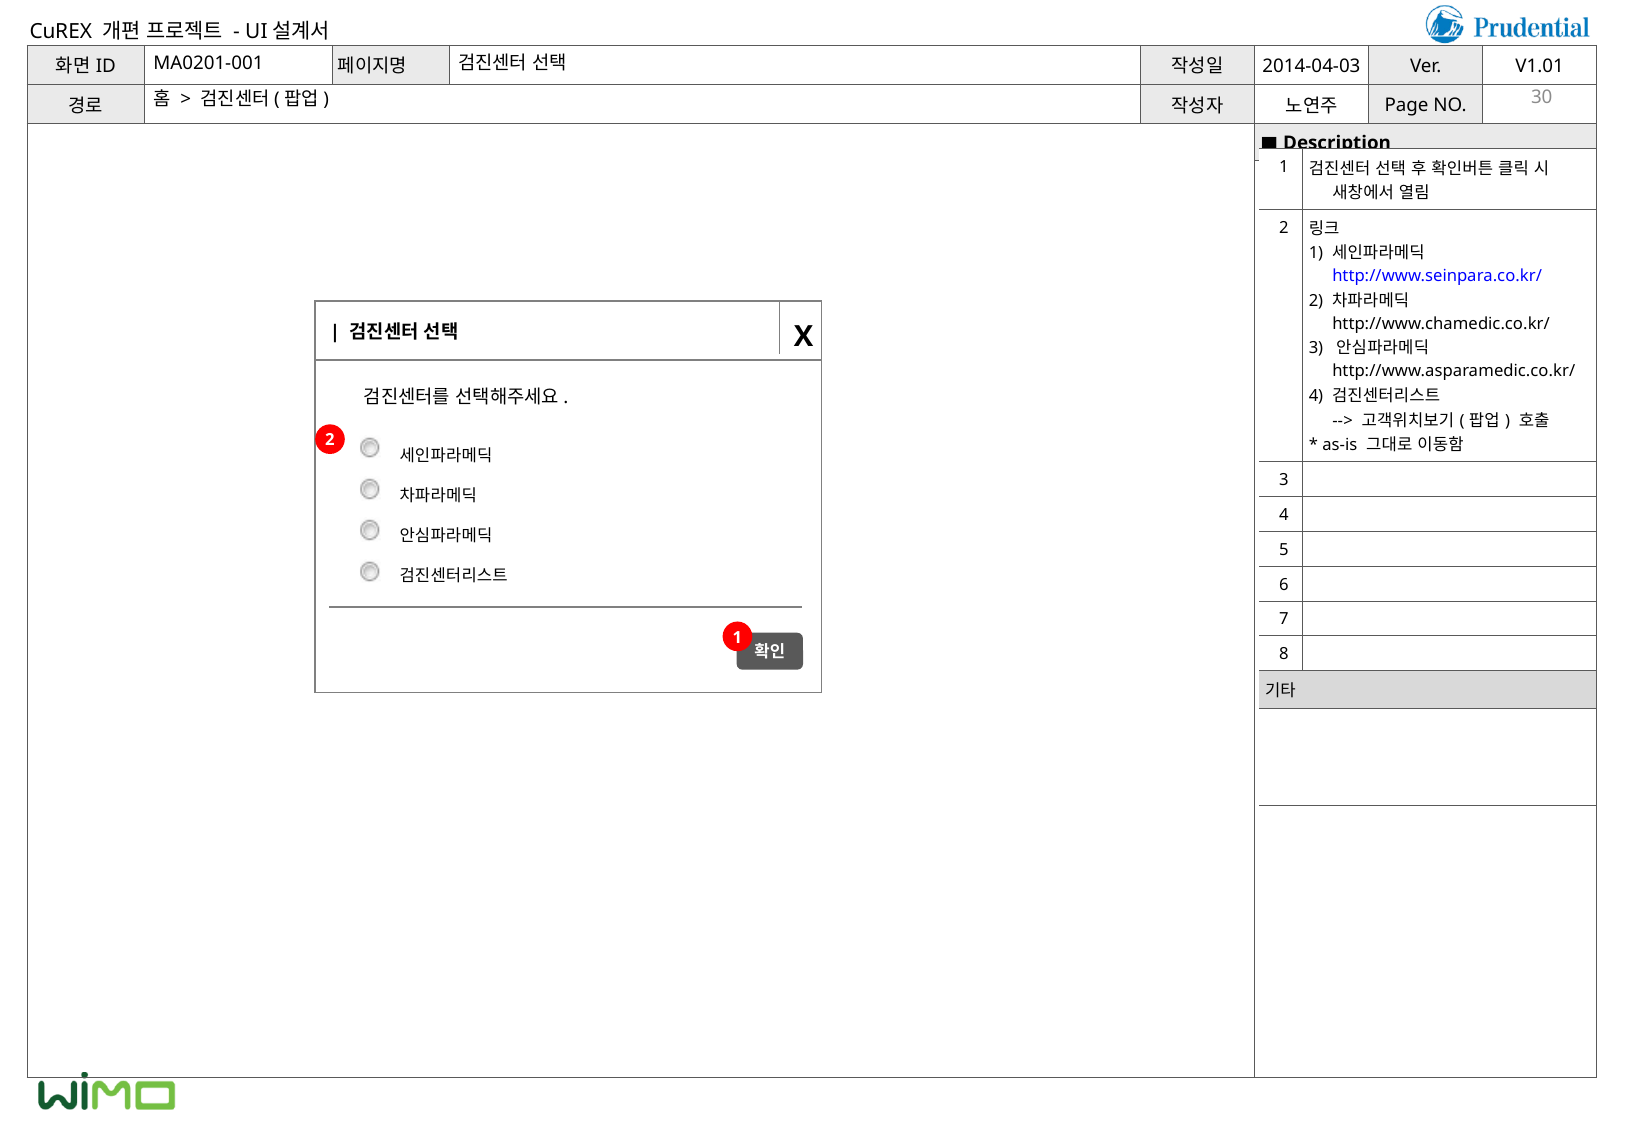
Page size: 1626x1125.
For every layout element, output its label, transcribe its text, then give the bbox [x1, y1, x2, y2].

table_cell 기타 [1259, 671, 1596, 708]
text_box [315, 361, 822, 693]
table_cell [1303, 636, 1596, 670]
table_cell [1303, 602, 1596, 635]
picture [28, 1071, 184, 1077]
table_cell [1303, 497, 1596, 531]
text_box 확인 [737, 633, 803, 669]
text_box 1 [720, 619, 755, 654]
table_cell 7 [1259, 602, 1302, 635]
table_header 검진센터 선택 후 확인버튼 클릭 시 새창에서 열림 [1303, 149, 1596, 209]
text_box X [790, 303, 817, 356]
text_box 세인파라메딕 차파라메딕 안심파라메딕 검진센터리스트 [396, 421, 512, 588]
table_cell 5 [1259, 532, 1302, 566]
picture [358, 476, 382, 501]
picture [27, 1078, 184, 1110]
table_cell 8 [1259, 636, 1302, 670]
table_cell [1303, 462, 1596, 496]
picture [358, 517, 382, 542]
table_cell 4 [1259, 497, 1302, 531]
table_cell 2 [1259, 210, 1302, 461]
table_cell 6 [1259, 567, 1302, 601]
table_cell [1259, 709, 1596, 805]
text_box 검진센터를 선택해주세요. [360, 374, 572, 410]
slide_number 30 [1485, 81, 1598, 114]
table_cell 3 [1259, 462, 1302, 496]
table_header 1 [1259, 149, 1302, 209]
table_cell [1303, 567, 1596, 601]
text_box 2 [313, 422, 347, 457]
picture [358, 559, 382, 584]
list 검진센터 선택 [448, 45, 1141, 79]
picture [358, 434, 382, 459]
list MA0201-001 [144, 45, 328, 79]
list 홈 > 검진센터(팝업) [144, 81, 1137, 115]
table_cell 링크 1) 세인파라메딕 http://www.seinpara.co.kr/ 2) 차파라메딕 http://www.chamedic.co.kr/ 3) 안심파라메딕 http://www.asparamedic.co.kr/ 4) 검진센터리스트 --> 고객위치보기(팝업) 호출 * as-is 그대로 이동함 [1303, 210, 1596, 461]
picture [1422, 0, 1594, 51]
table_cell [1303, 532, 1596, 566]
text_box | 검진센터 선택 [315, 301, 822, 361]
